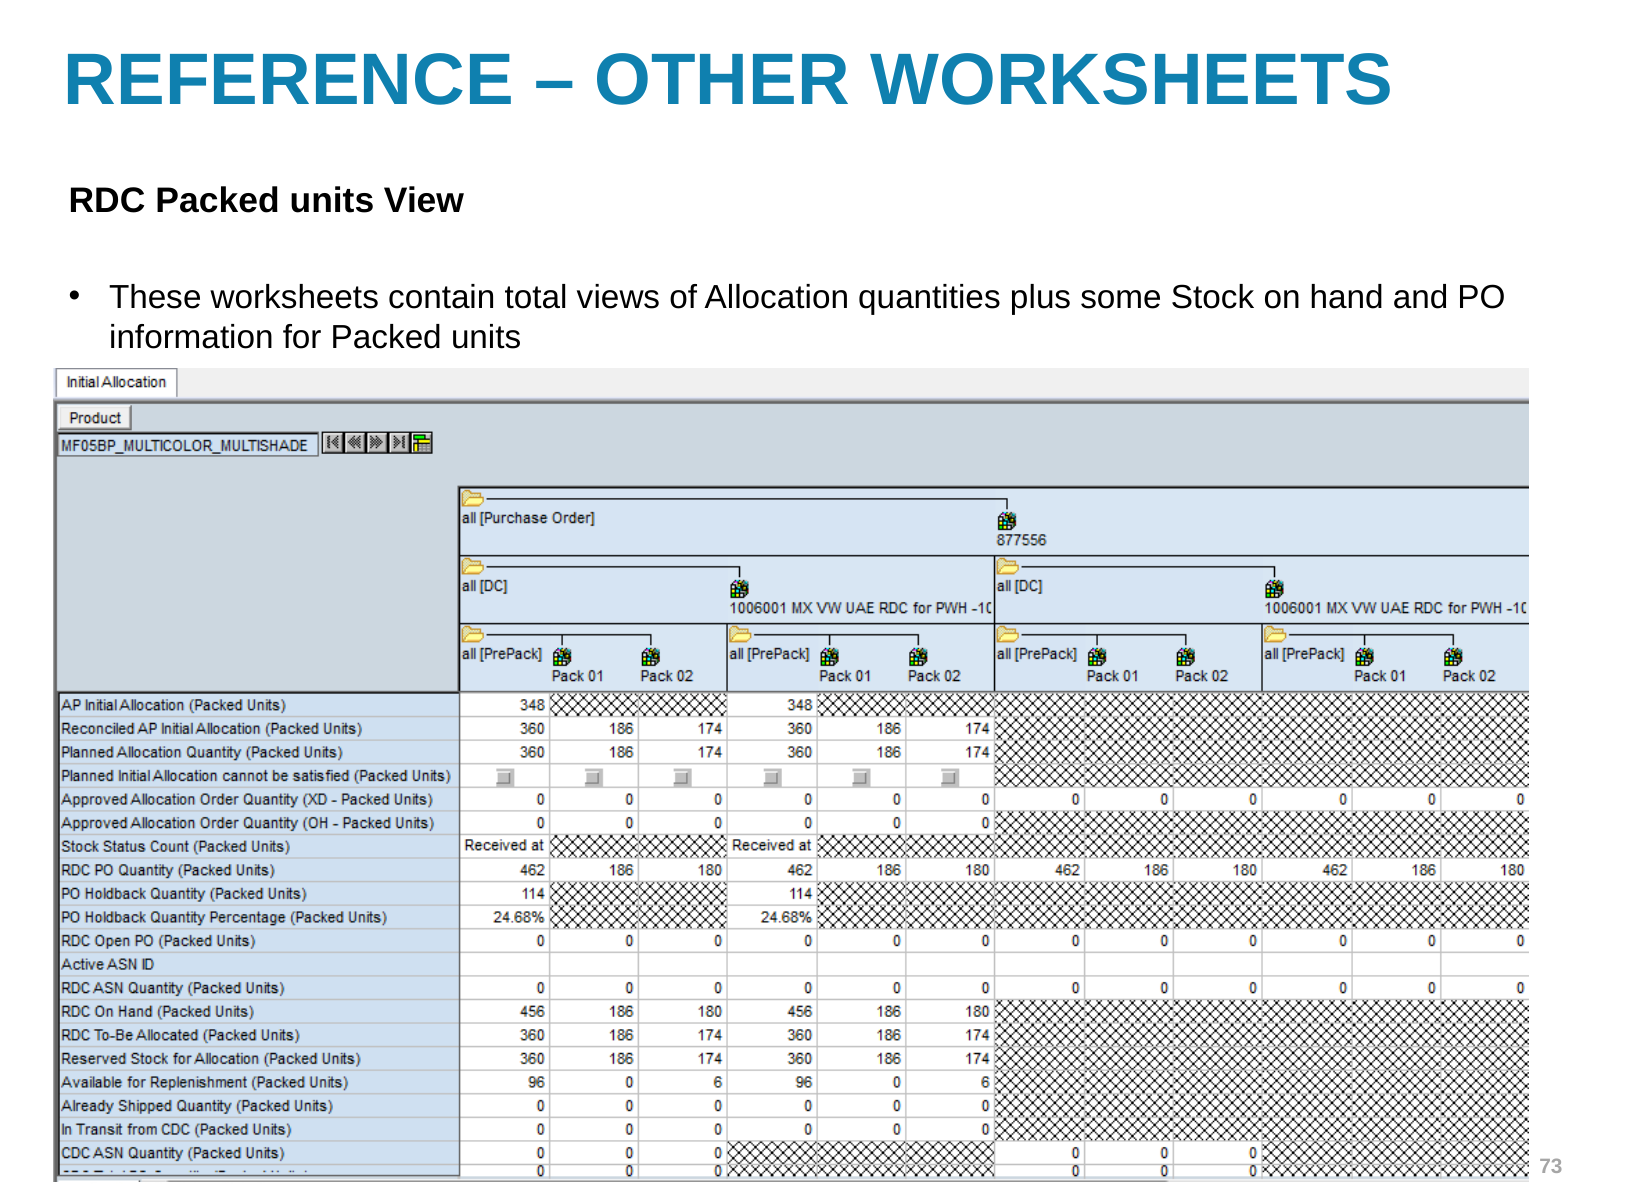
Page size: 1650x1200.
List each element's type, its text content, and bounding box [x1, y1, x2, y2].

list These worksheets contain total views of Allocation quantities plus some Stock on hand and PO information for Packed units [53, 267, 1614, 1128]
title Reference – other worksheets [48, 23, 1614, 139]
list RDC Packed units View [53, 169, 1614, 229]
picture [53, 368, 1529, 1200]
